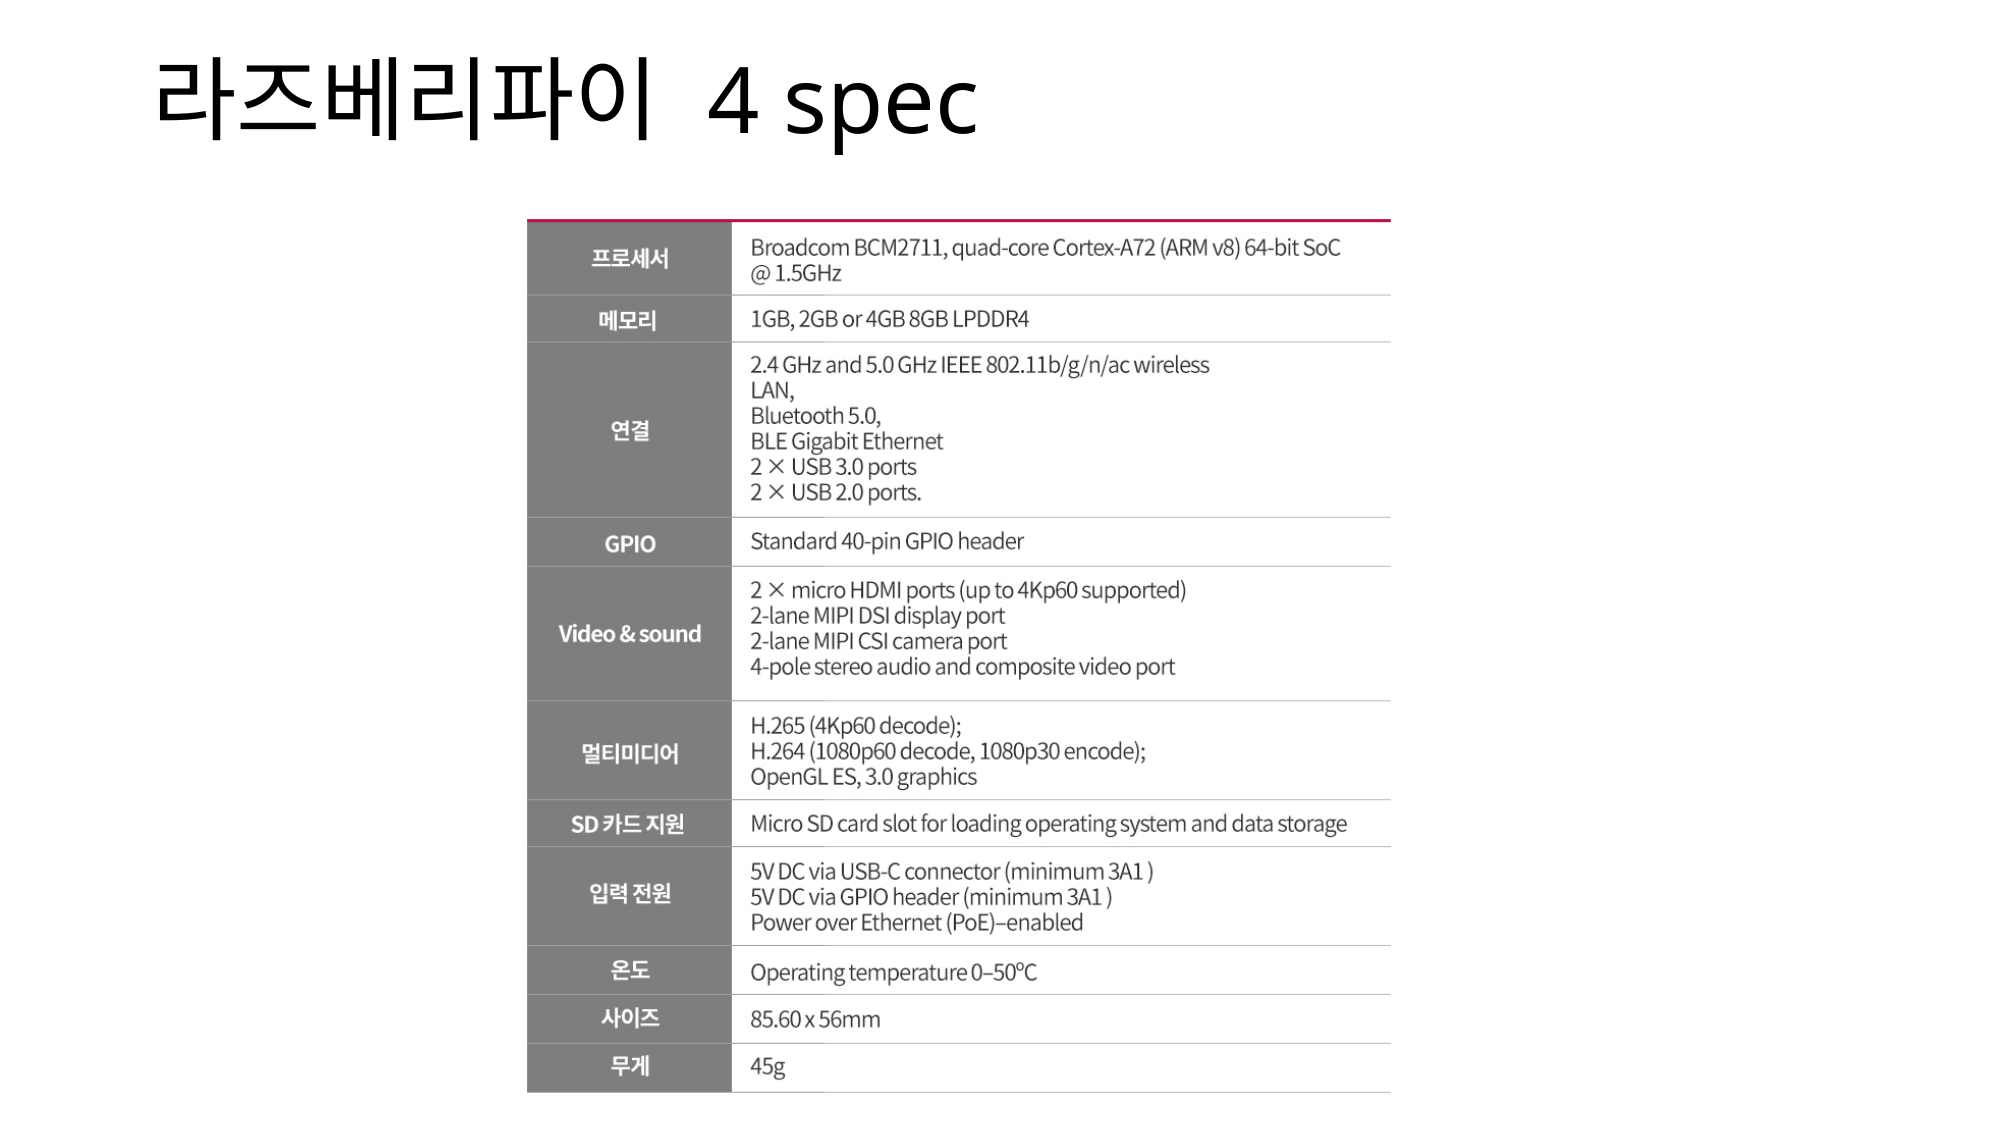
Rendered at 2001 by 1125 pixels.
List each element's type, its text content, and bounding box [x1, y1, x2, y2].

picture [521, 213, 1400, 1103]
title 라즈베리파이 4 spec [137, 35, 1863, 172]
